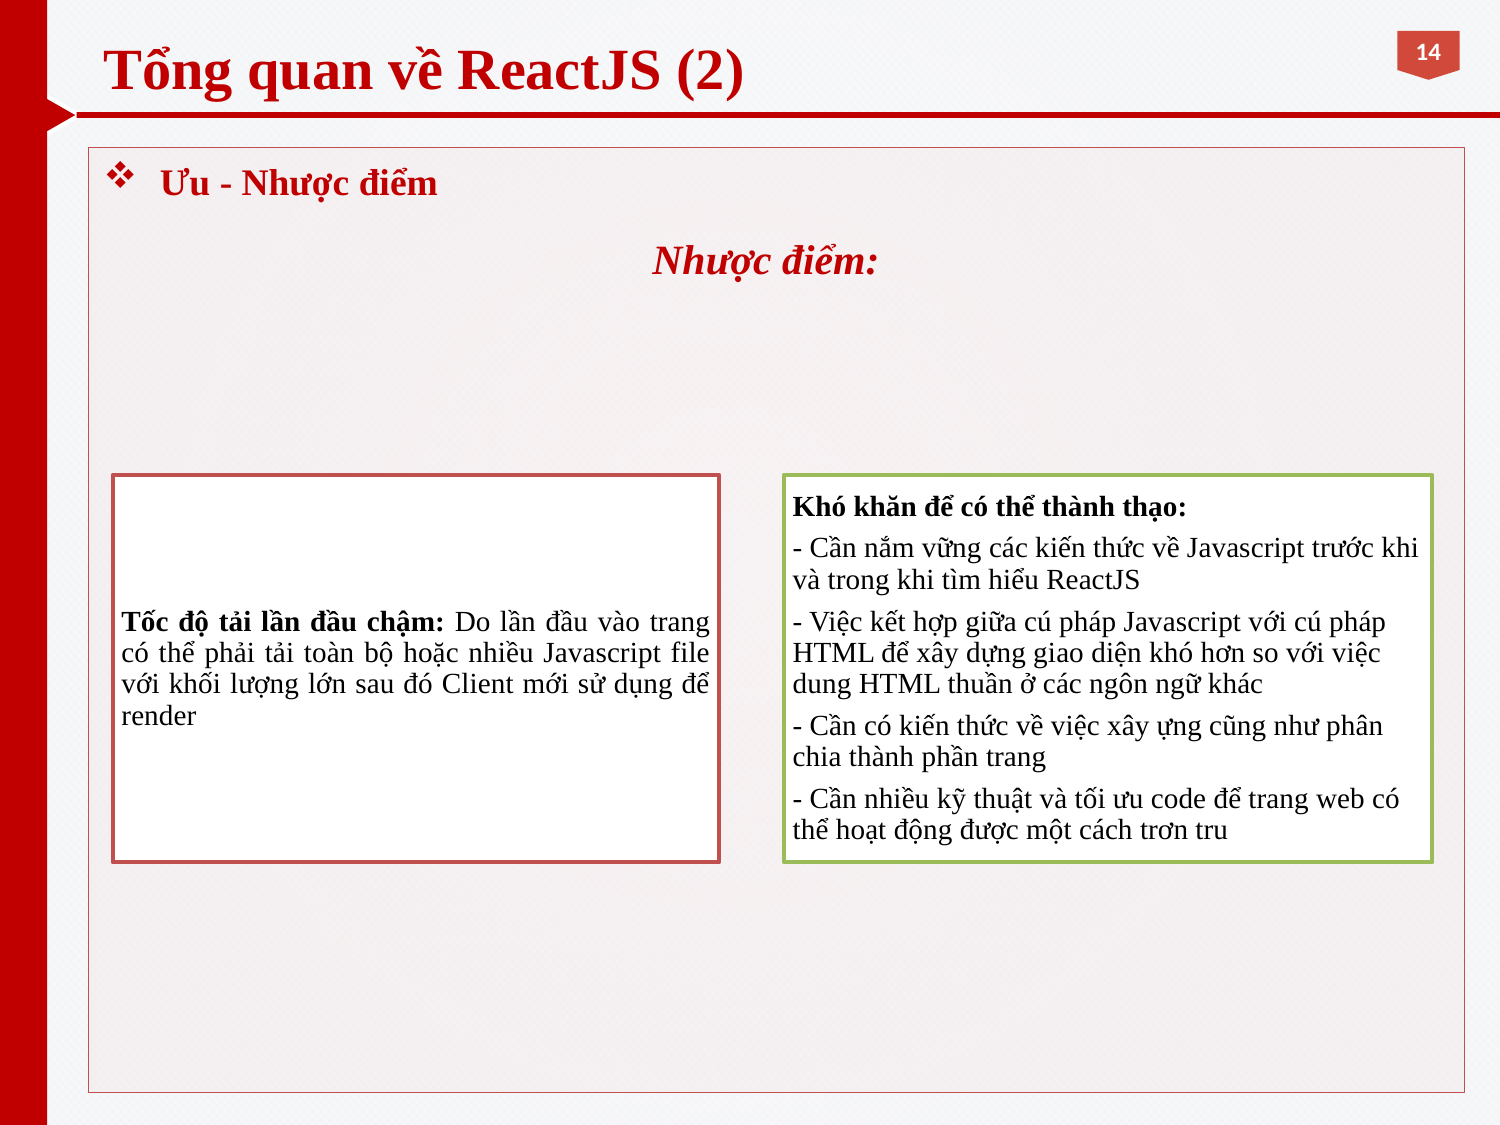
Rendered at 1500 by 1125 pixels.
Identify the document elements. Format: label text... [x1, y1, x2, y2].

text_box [112, 324, 1433, 1013]
text_box Nhược điểm: [637, 224, 925, 290]
list Ưu - Nhược điểm [88, 149, 1447, 1088]
picture [48, 118, 1500, 1125]
picture [48, 0, 1500, 112]
title Tổng quan về ReactJS (2) [88, 23, 1447, 119]
